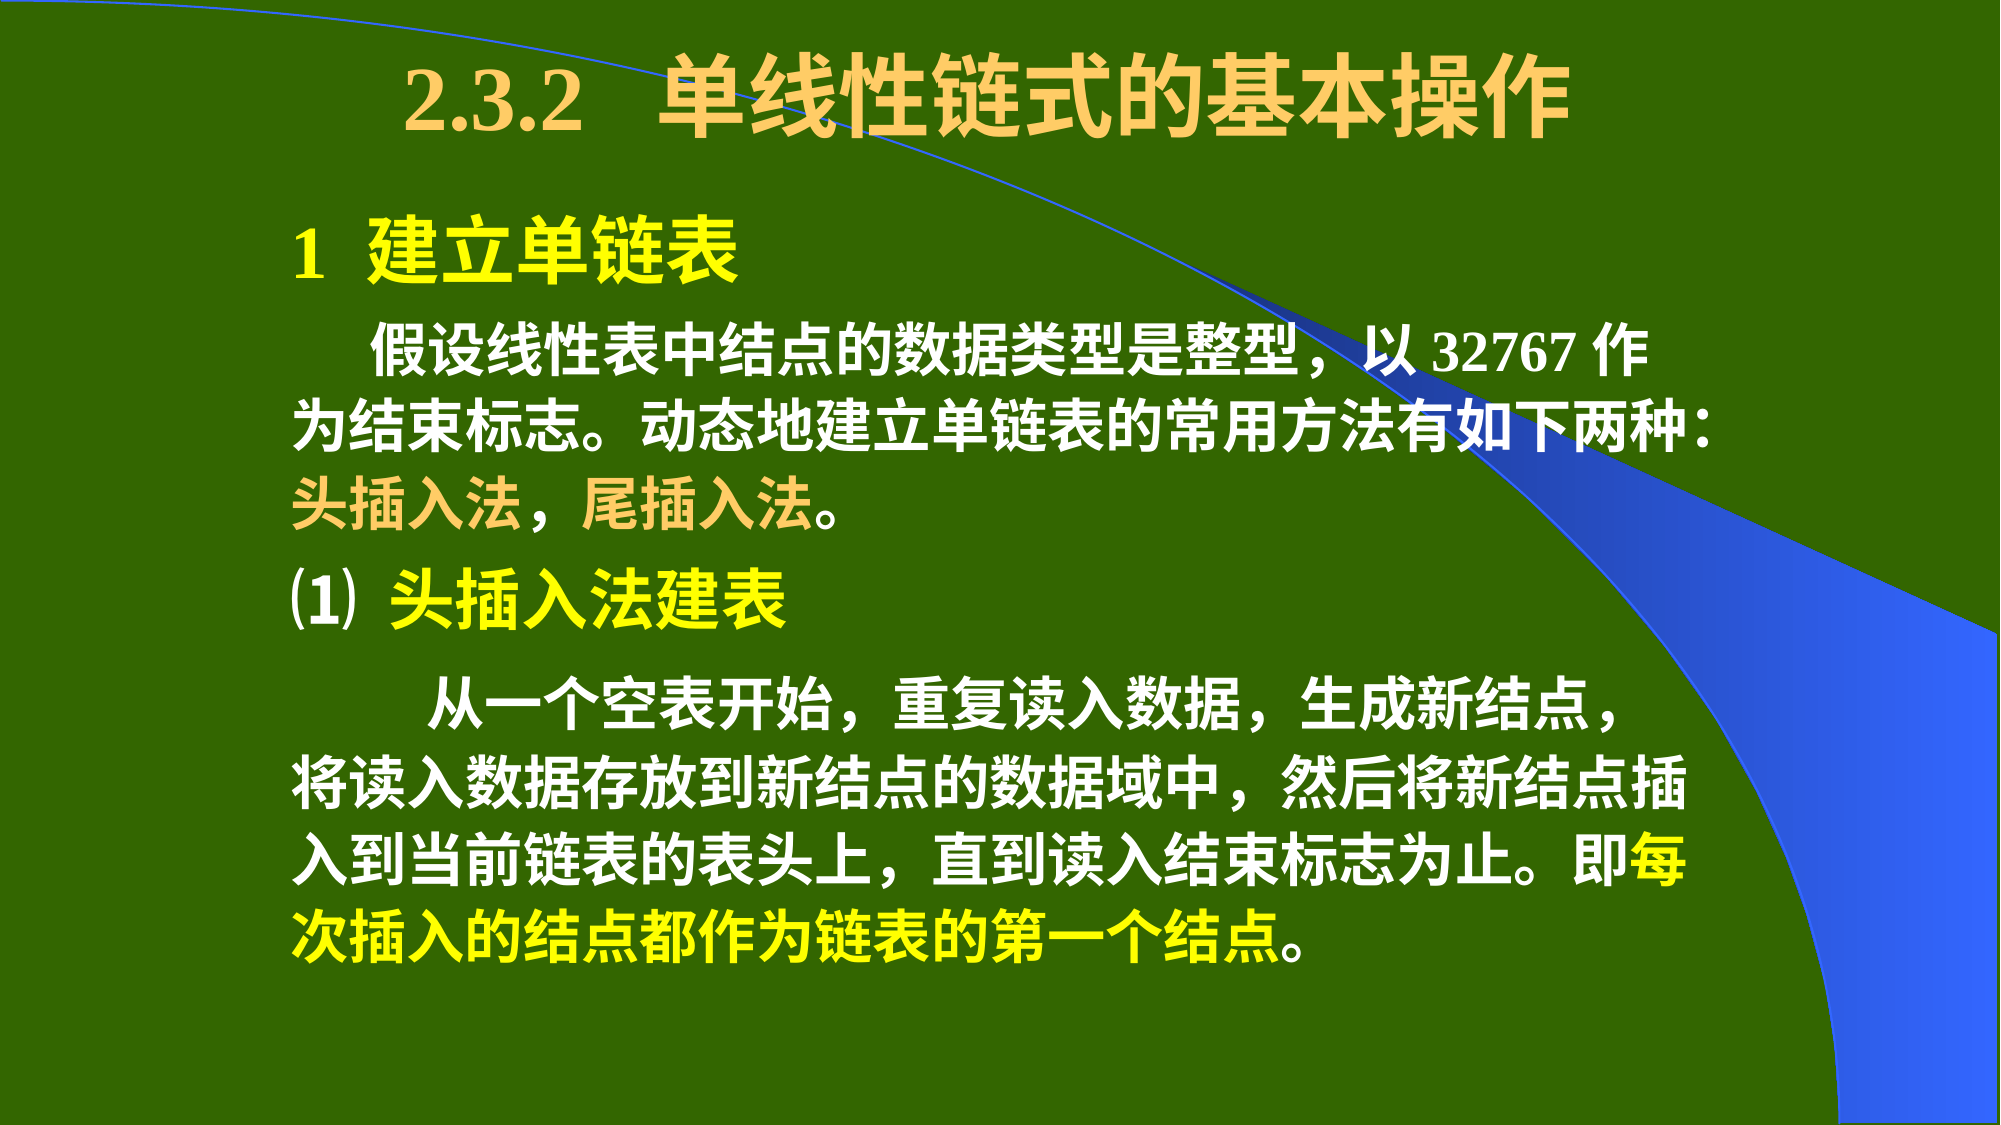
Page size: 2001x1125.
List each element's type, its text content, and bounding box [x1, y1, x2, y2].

list 1 建立单链表 假设线性表中结点的数据类型是整型，以32767作为结束标志。动态地建立单链表的常用方法有如下两种：头插入法，尾插入法。 ⑴ 头插入法建表 从一个空表开始，重复读入数据，生成新结点，将读入数据存放到新结点的数据域中，然后将新结点插入到当前链表的表头上，直到读入结束标志为止。即每次插入的结点都作为链表的第一个结点。 [275, 187, 1721, 1000]
title 2.3.2 单线性链式的基本操作 [362, 24, 1613, 163]
